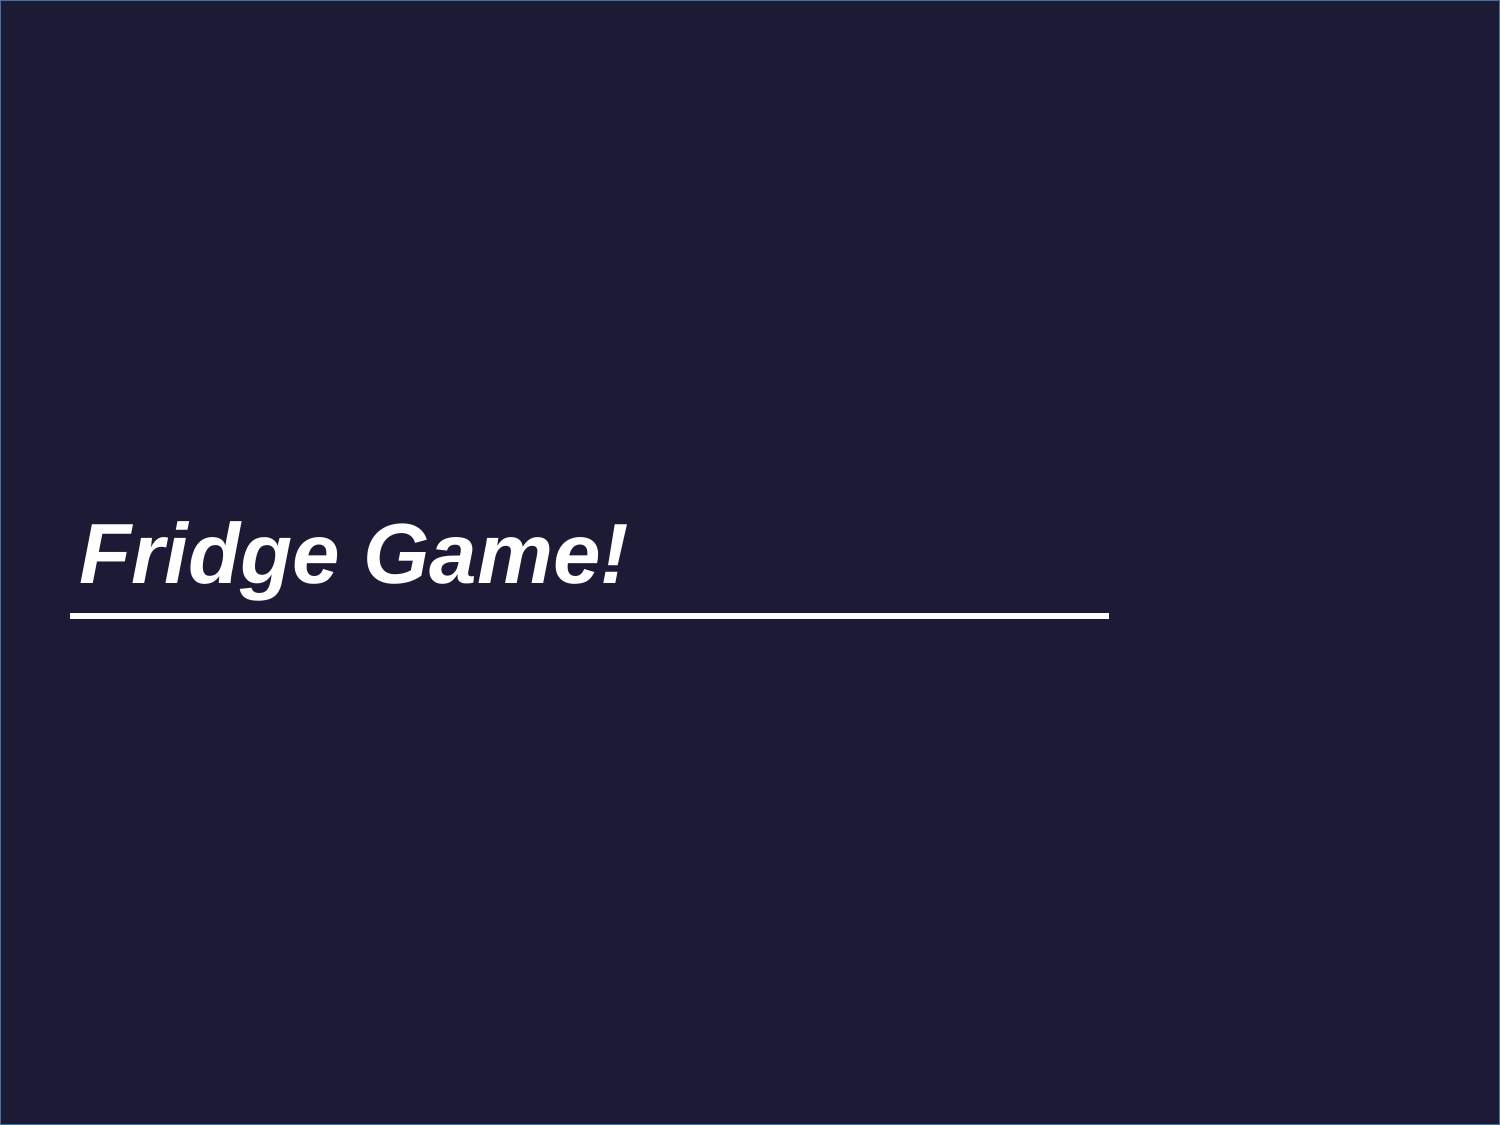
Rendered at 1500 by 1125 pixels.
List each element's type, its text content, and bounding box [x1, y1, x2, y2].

title Fridge Game! [64, 484, 1415, 628]
